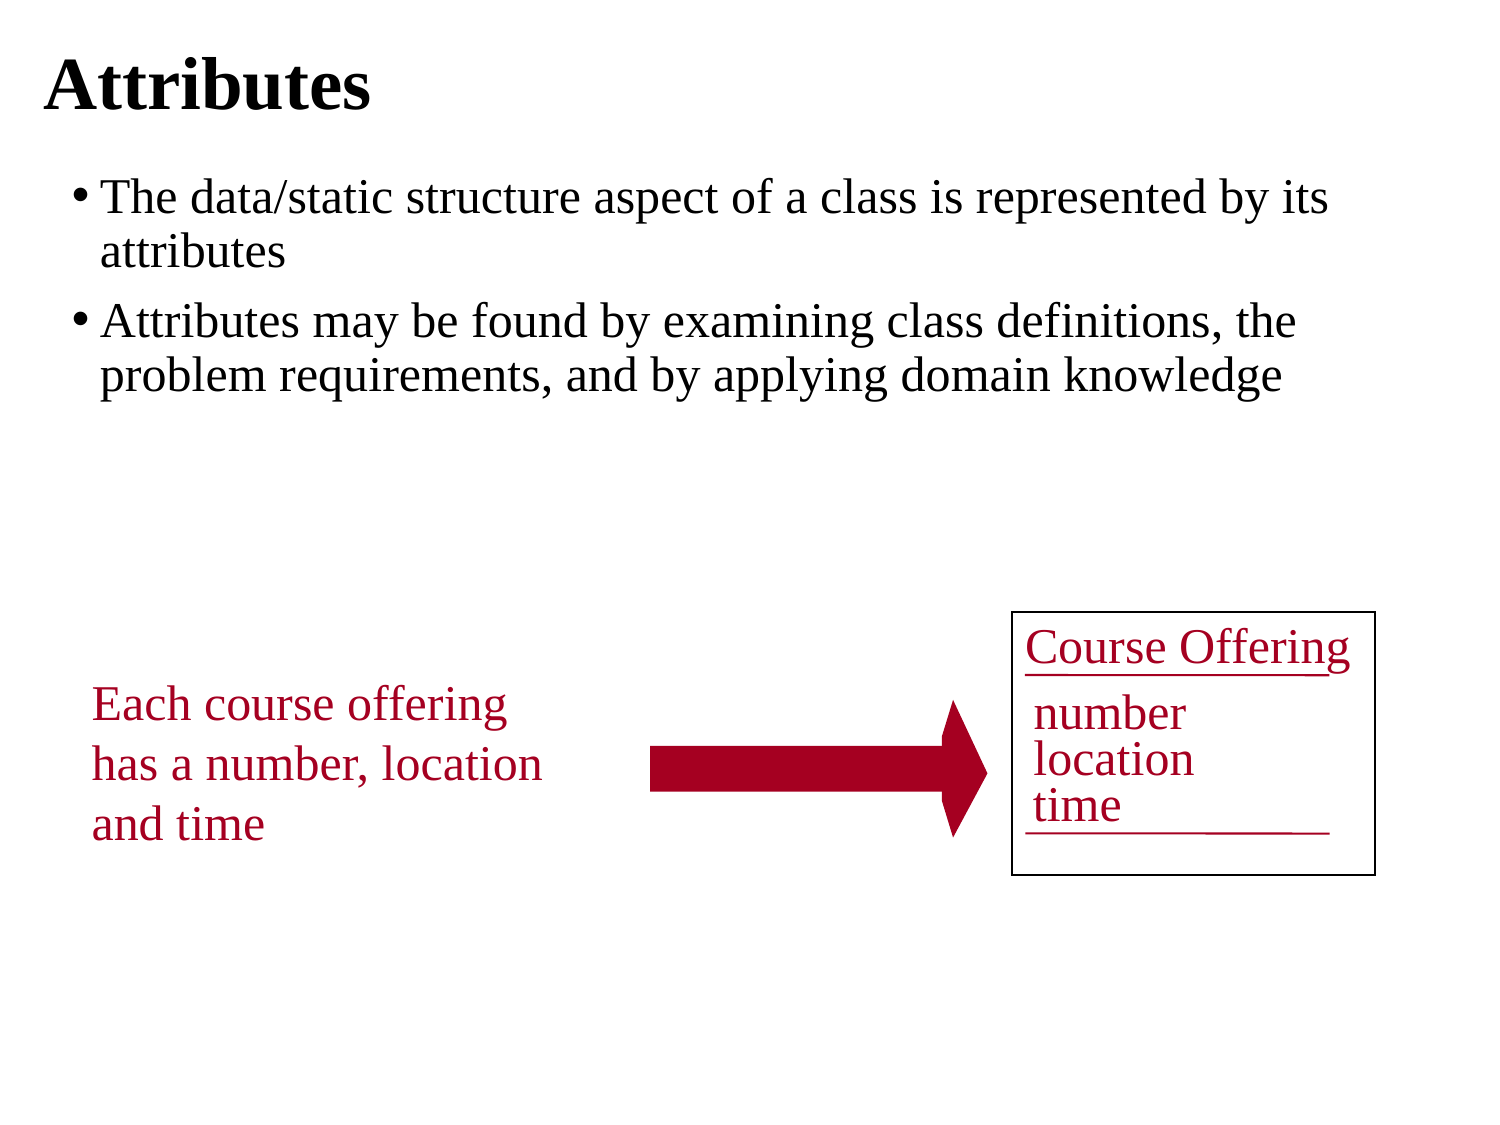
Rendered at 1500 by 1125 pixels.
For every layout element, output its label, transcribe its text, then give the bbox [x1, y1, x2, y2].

text_box number [1033, 679, 1187, 725]
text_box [649, 699, 988, 838]
title Attributes [34, 41, 1104, 237]
text_box Each course offering has a number, location and time [76, 662, 571, 858]
text_box Course Offering [1024, 613, 1351, 674]
text_box time [1032, 771, 1123, 832]
list The data/static structure aspect of a class is represented by its attributes Attributes may be found by examining class definitions, the problem requirements, and by applying domain knowledge [54, 161, 1425, 876]
text_box location [1033, 725, 1195, 786]
text_box [1012, 612, 1375, 876]
